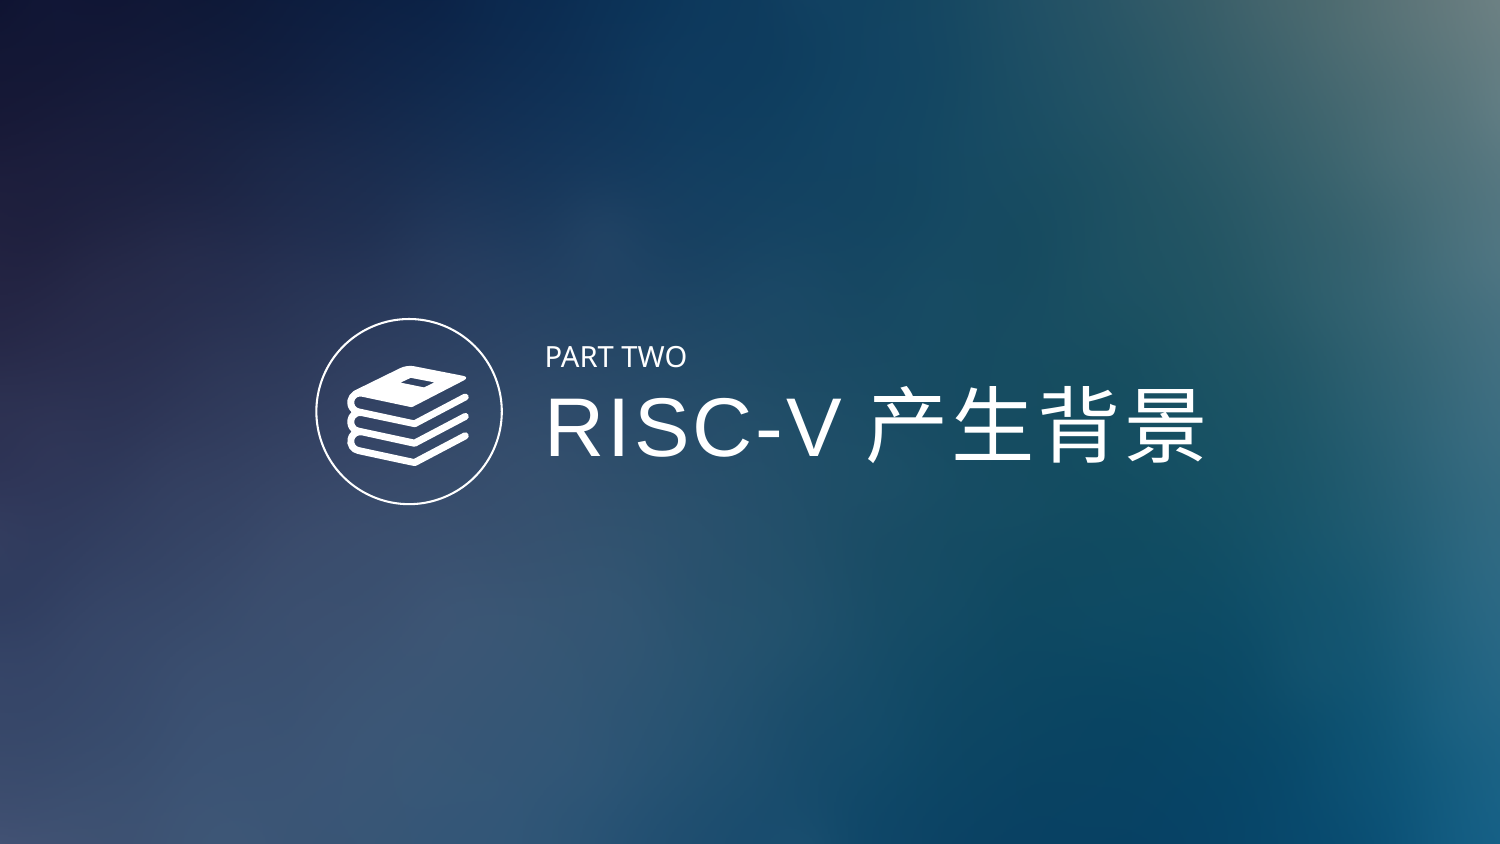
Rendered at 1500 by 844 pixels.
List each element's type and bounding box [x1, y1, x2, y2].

text_box [529, 331, 1243, 482]
text_box [316, 318, 502, 505]
picture [0, 0, 1500, 844]
